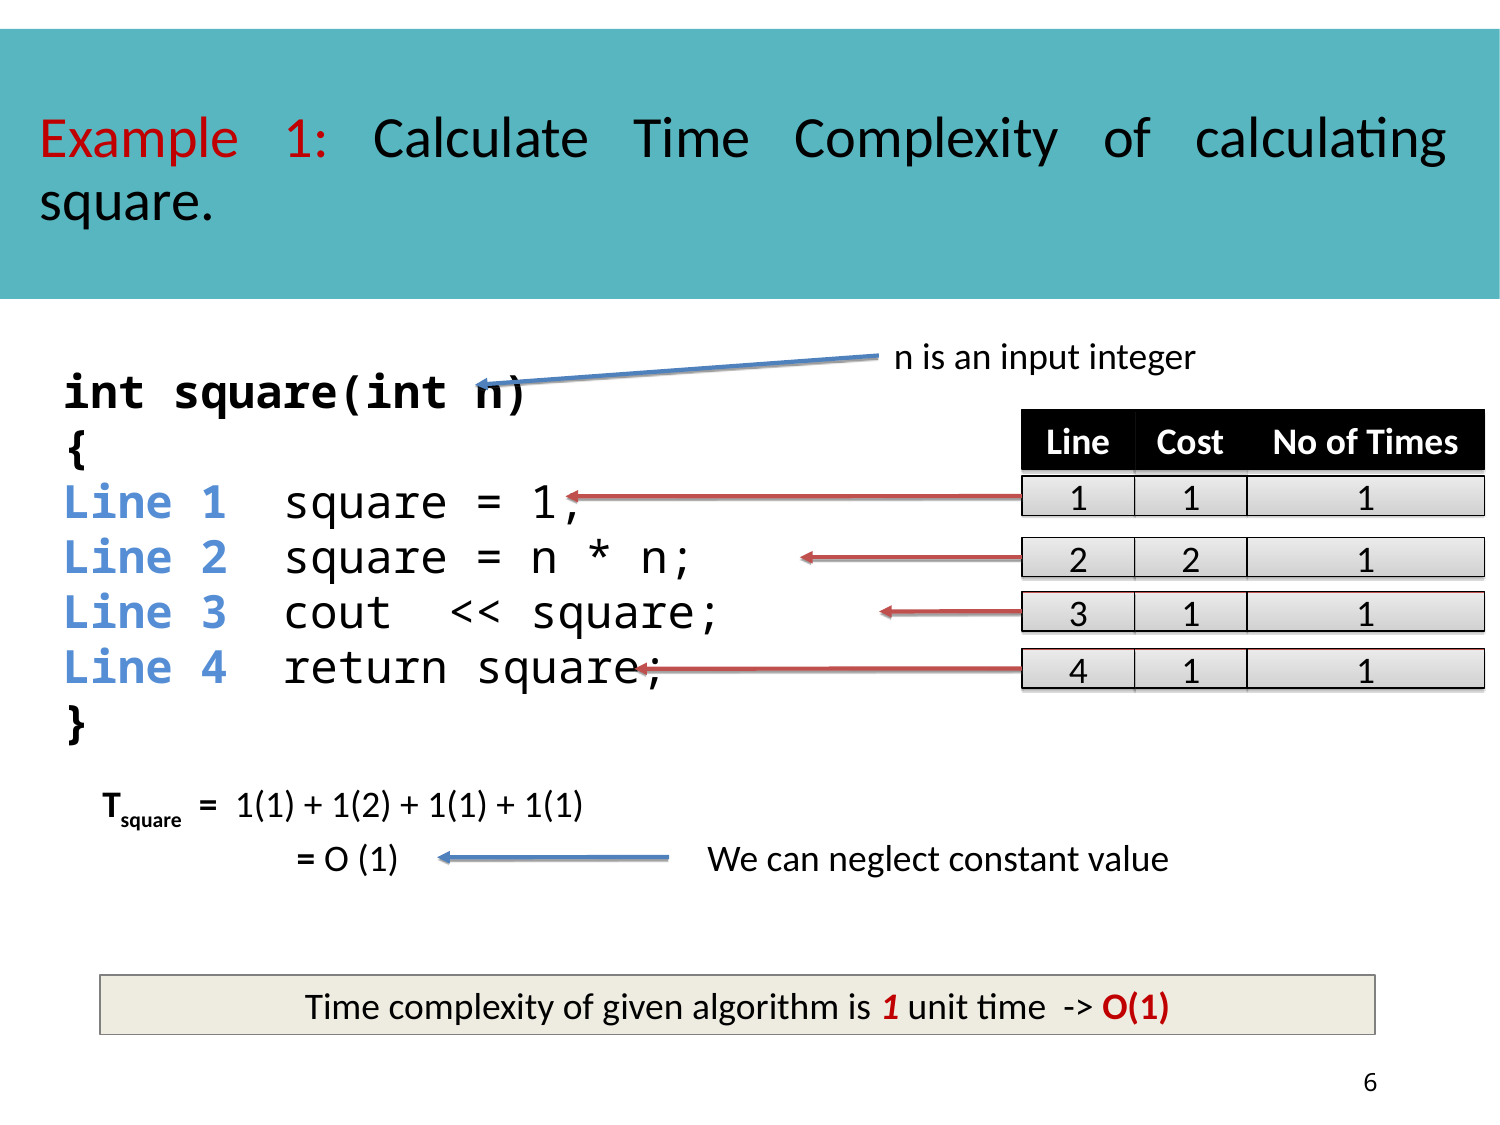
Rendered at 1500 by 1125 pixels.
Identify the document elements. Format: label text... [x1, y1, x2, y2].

text_box We can neglect constant value [692, 826, 1247, 887]
text_box Example 1: Calculate Time Complexity of calculating square. [24, 99, 1463, 239]
text_box 1 [1246, 591, 1485, 631]
text_box 2 [1021, 537, 1135, 577]
text_box Tsquare = 1(1) + 1(2) + 1(1) + 1(1) [87, 773, 675, 839]
text_box 1 [1246, 537, 1485, 577]
text_box 1 [1246, 476, 1485, 516]
text_box = O (1) [281, 826, 670, 887]
text_box Line [1021, 409, 1135, 470]
text_box 2 [1135, 537, 1246, 577]
text_box 1 [1246, 648, 1485, 688]
text_box Cost [1135, 409, 1246, 470]
slide_number 6 [1355, 1053, 1473, 1114]
text_box n is an input integer [879, 324, 1492, 385]
text_box 1 [1021, 476, 1135, 516]
text_box 1 [1135, 591, 1246, 631]
text_box 1 [1135, 648, 1246, 688]
text_box 1 [1135, 476, 1246, 516]
text_box int square(int n) { Line 1 square = 1; Line 2 square = n * n; Line 3 cout << square; Line 4 return square; } [48, 355, 948, 756]
text_box No of Times [1246, 409, 1485, 470]
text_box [474, 355, 880, 386]
text_box Time complexity of given algorithm is 1 unit time -> O(1) [99, 974, 1375, 1035]
text_box 4 [1021, 648, 1135, 688]
text_box 3 [1021, 591, 1135, 631]
